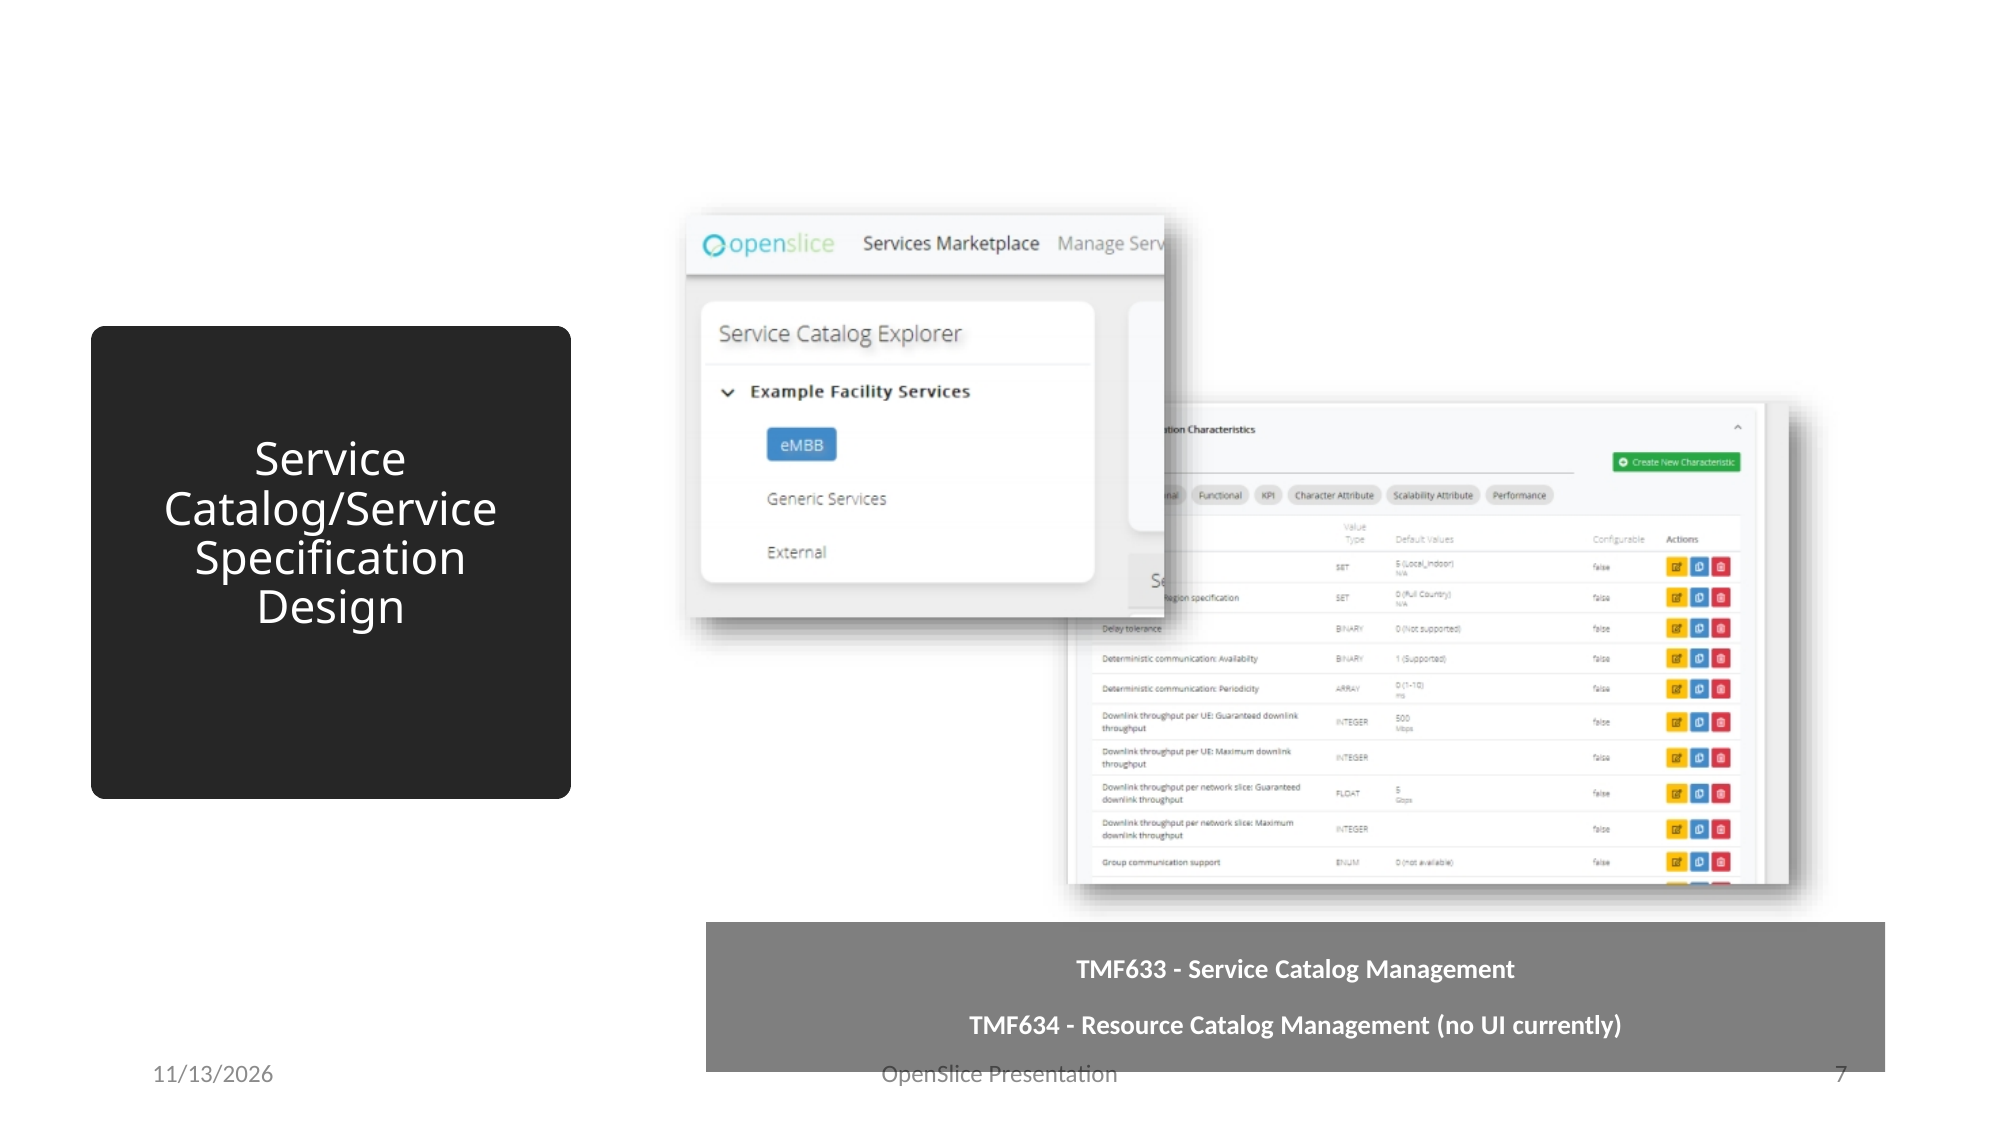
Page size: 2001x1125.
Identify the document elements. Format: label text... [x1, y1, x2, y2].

title Service Catalog/Service Specification Design [105, 340, 557, 785]
text_box TMF633 - Service Catalog Management TMF634 - Resource Catalog Management (no UI currently) [706, 922, 1886, 1072]
slide_number 30-Apr-21 [137, 1042, 588, 1103]
slide_number 7 [1412, 1042, 1863, 1103]
footer OpenSlice Presentation [662, 1042, 1338, 1103]
picture [662, 187, 1842, 937]
